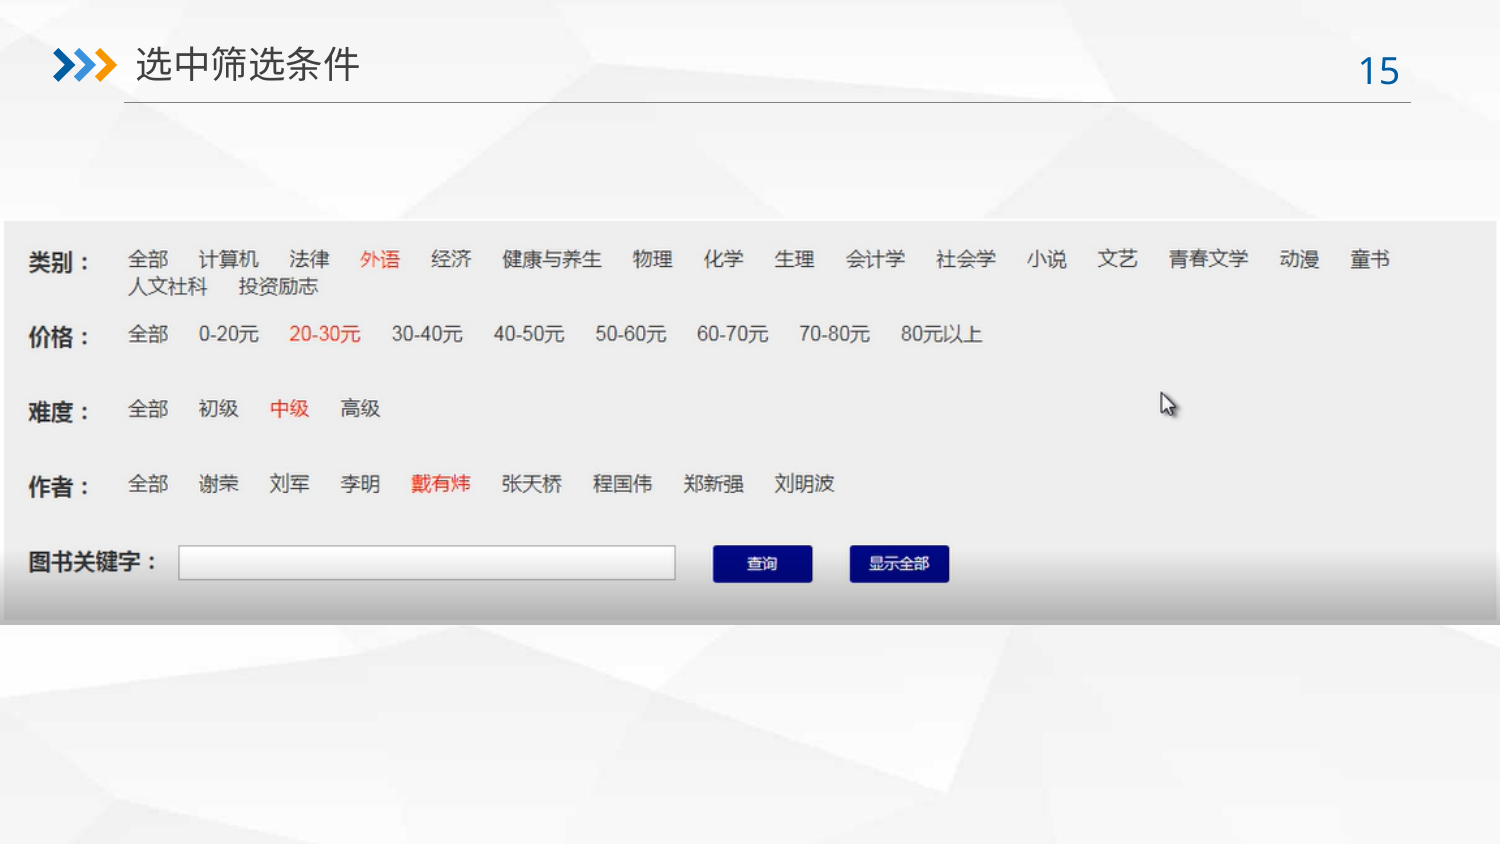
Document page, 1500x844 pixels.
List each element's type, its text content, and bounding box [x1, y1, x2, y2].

picture [0, 0, 1500, 844]
text_box 选中筛选条件 [135, 32, 499, 95]
